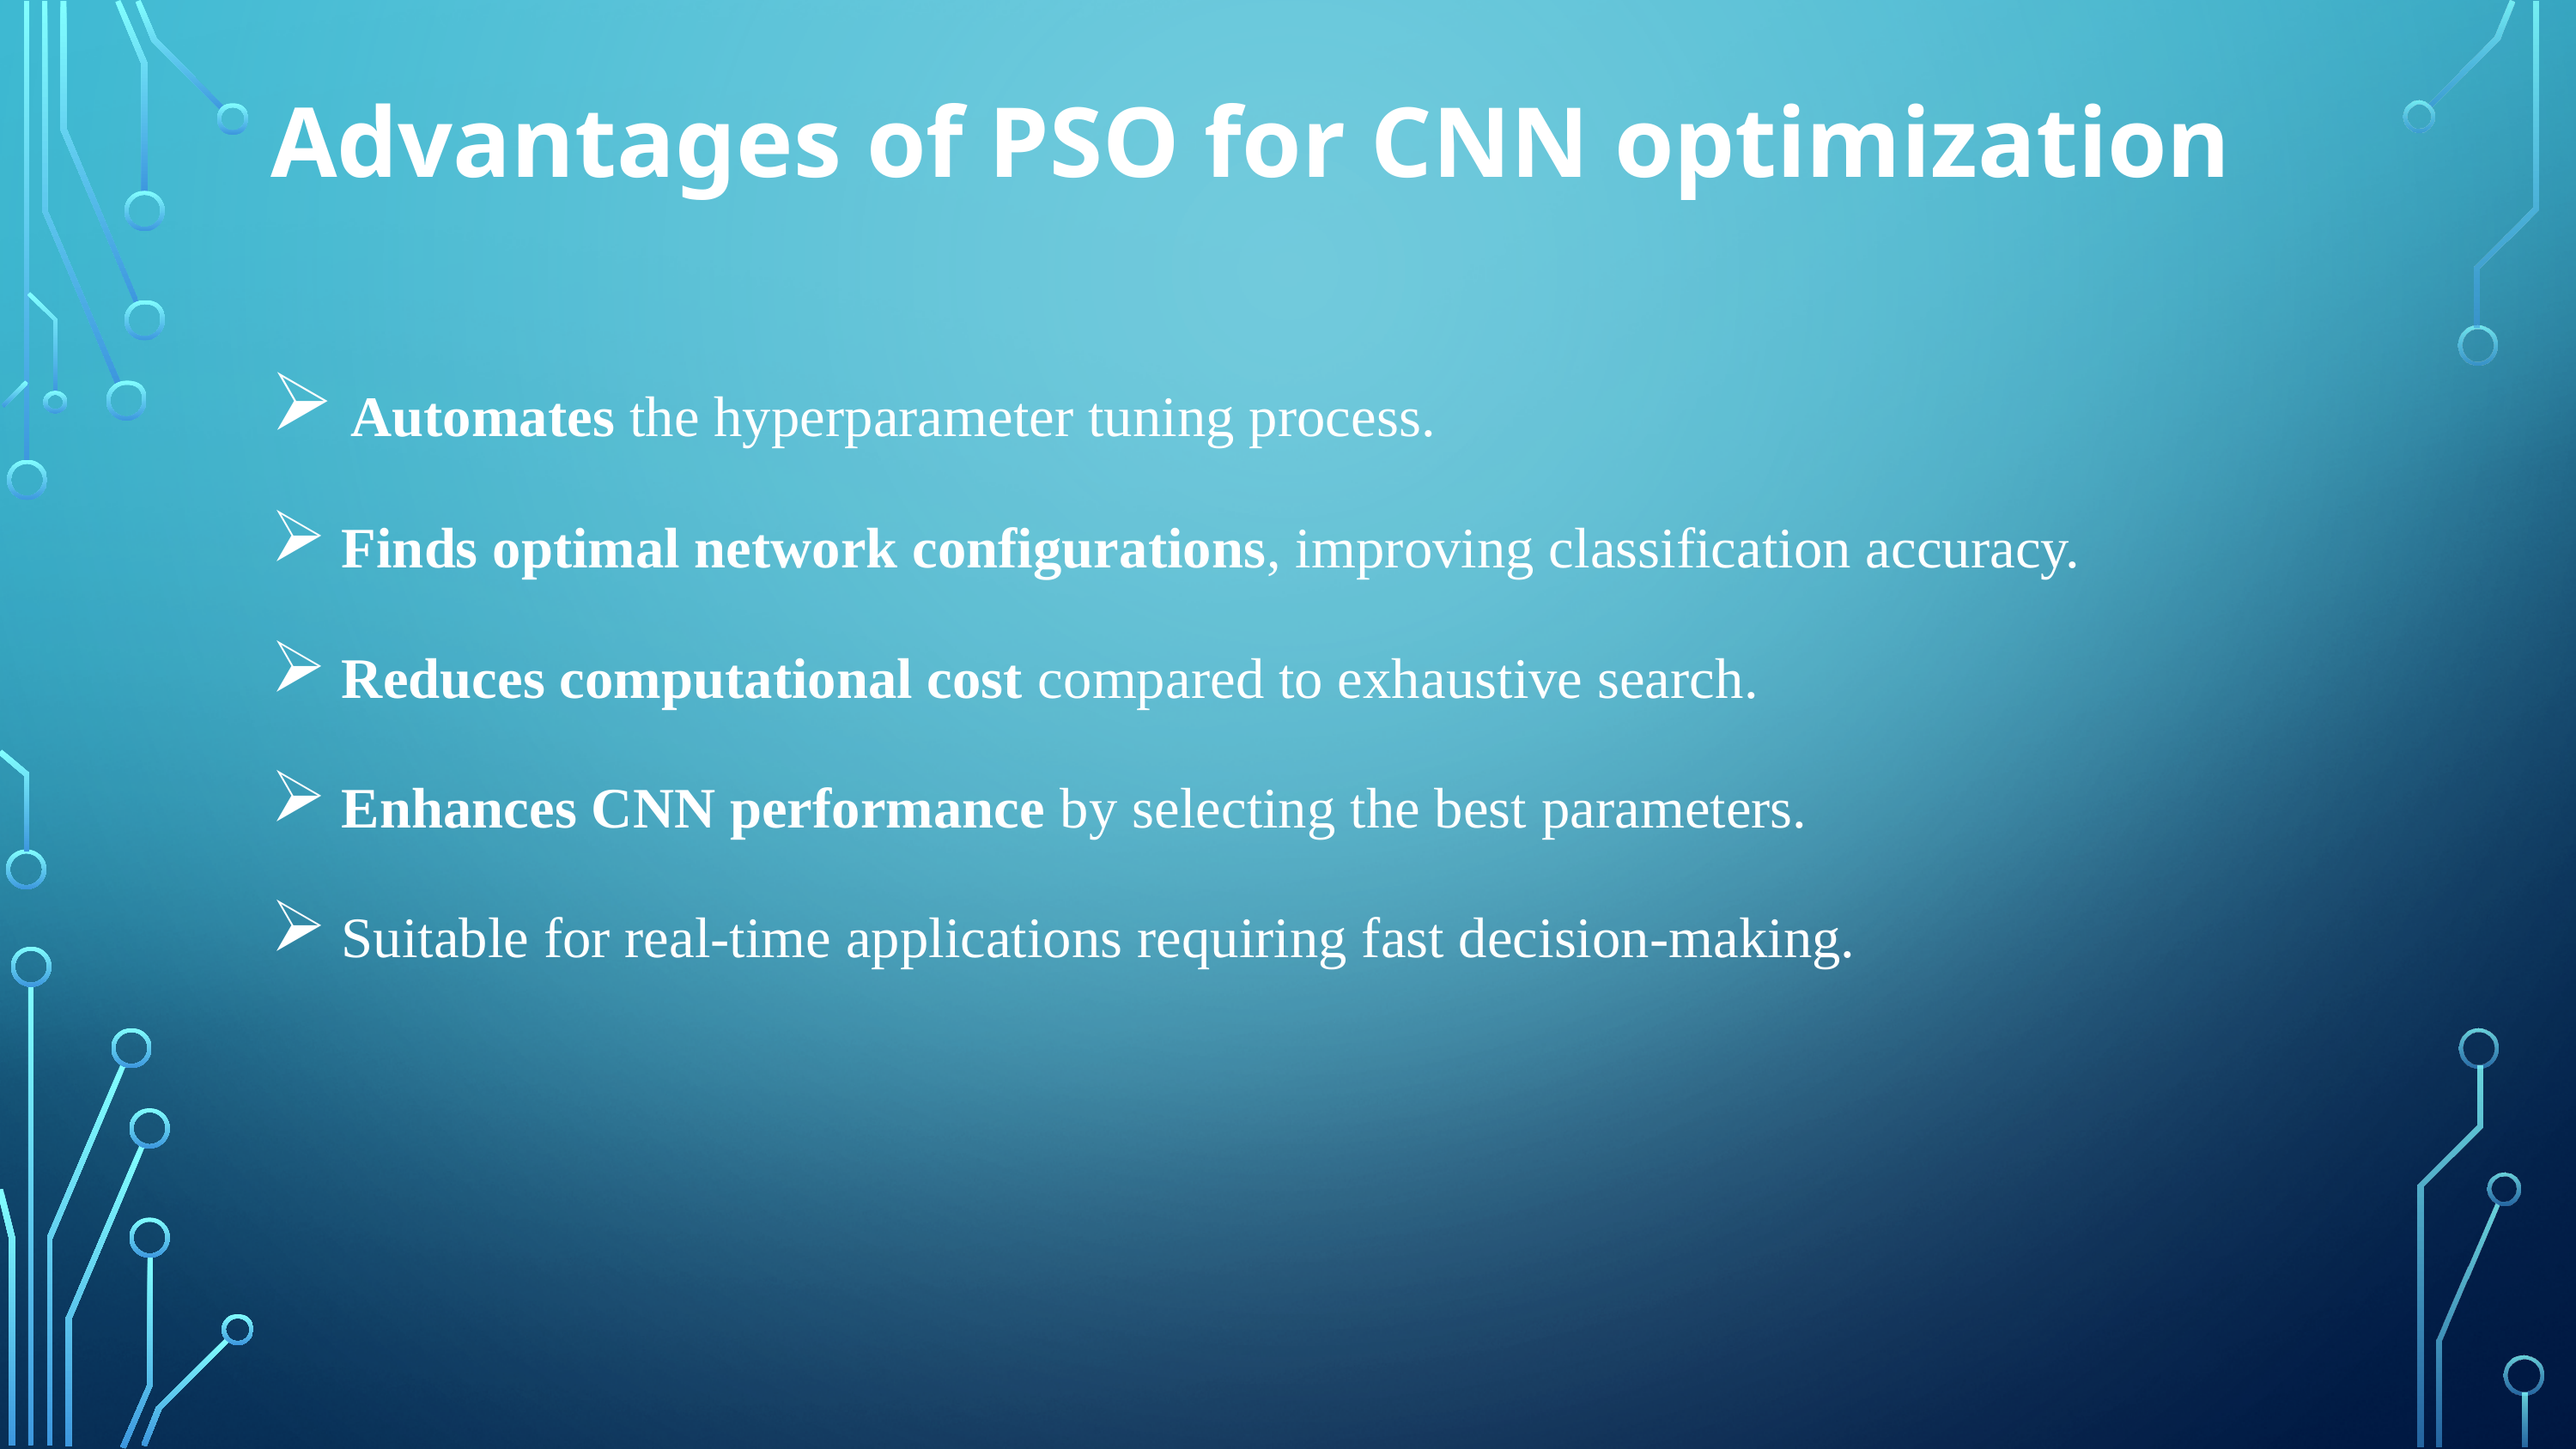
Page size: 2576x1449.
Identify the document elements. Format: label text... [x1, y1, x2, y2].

title Advantages of PSO for CNN optimization [258, 58, 2250, 233]
list Automates the hyperparameter tuning process. Finds optimal network configurations, improving classification accuracy. Reduces computational cost compared to exhaustive search. Enhances CNN performance by selecting the best parameters. Suitable for real-time applications requiring fast decision-making. [258, 327, 2265, 1111]
